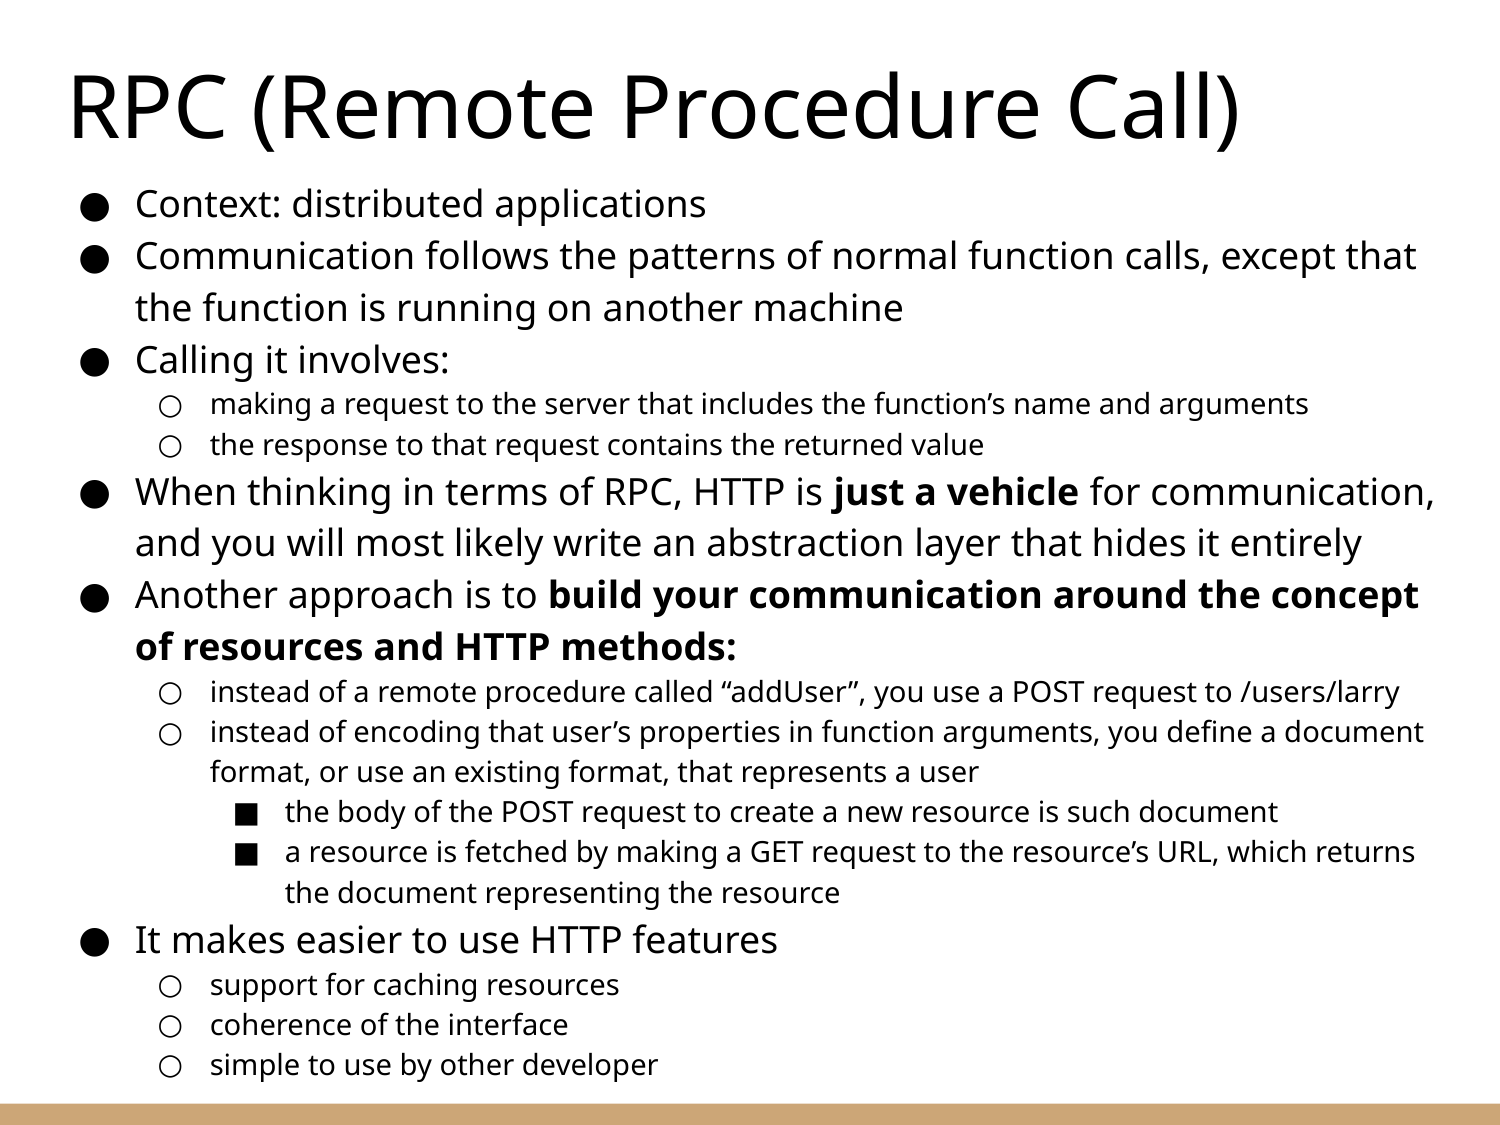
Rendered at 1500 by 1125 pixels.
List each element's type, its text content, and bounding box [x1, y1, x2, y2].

title RPC (Remote Procedure Call) [51, 69, 1449, 158]
list Context: distributed applications Communication follows the patterns of normal function calls, except that the function is running on another machine Calling it involves: making a request to the server that includes the function’s name and arguments the response to that request contains the returned value When thinking in terms of RPC, HTTP is just a vehicle for communication, and you will most likely write an abstraction layer that hides it entirely Another approach is to build your communication around the concept of resources and HTTP methods: instead of a remote procedure called “addUser”, you use a POST request to /users/larry instead of encoding that user’s properties in function arguments, you define a document format, or use an existing format, that represents a user the body of the POST request to create a new resource is such document a resource is fetched by making a GET request to the resource’s URL, which returns the document representing the resource It makes easier to use HTTP features support for caching resources coherence of the interface simple to use by other developer [44, 158, 1456, 1084]
